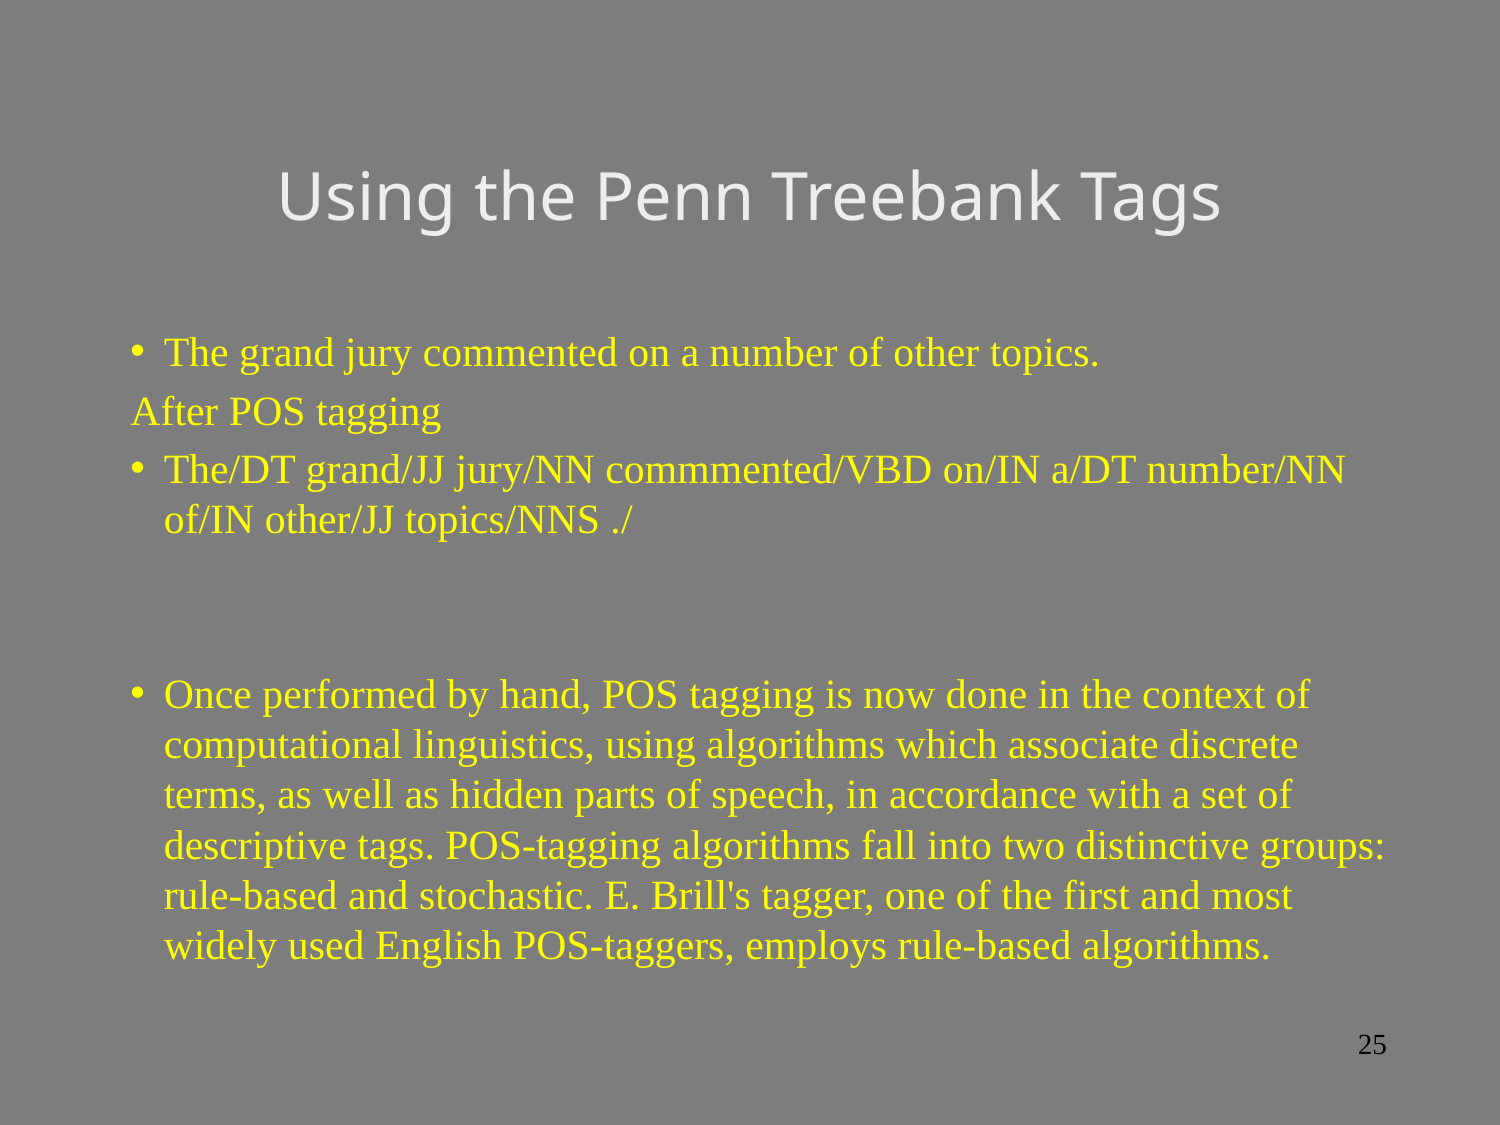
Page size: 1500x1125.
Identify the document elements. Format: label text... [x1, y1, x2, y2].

list The grand jury commented on a number of other topics. After POS tagging The/DT grand/JJ jury/NN commmented/VBD on/IN a/DT number/NN of/IN other/JJ topics/NNS ./ Once performed by hand, POS tagging is now done in the context of computational linguistics, using algorithms which associate discrete terms, as well as hidden parts of speech, in accordance with a set of descriptive tags. POS-tagging algorithms fall into two distinctive groups: rule-based and stochastic. E. Brill's tagger, one of the first and most widely used English POS-taggers, employs rule-based algorithms. [111, 324, 1388, 1052]
title Using the Penn Treebank Tags [111, 99, 1388, 288]
slide_number 25 [1074, 1024, 1388, 1073]
